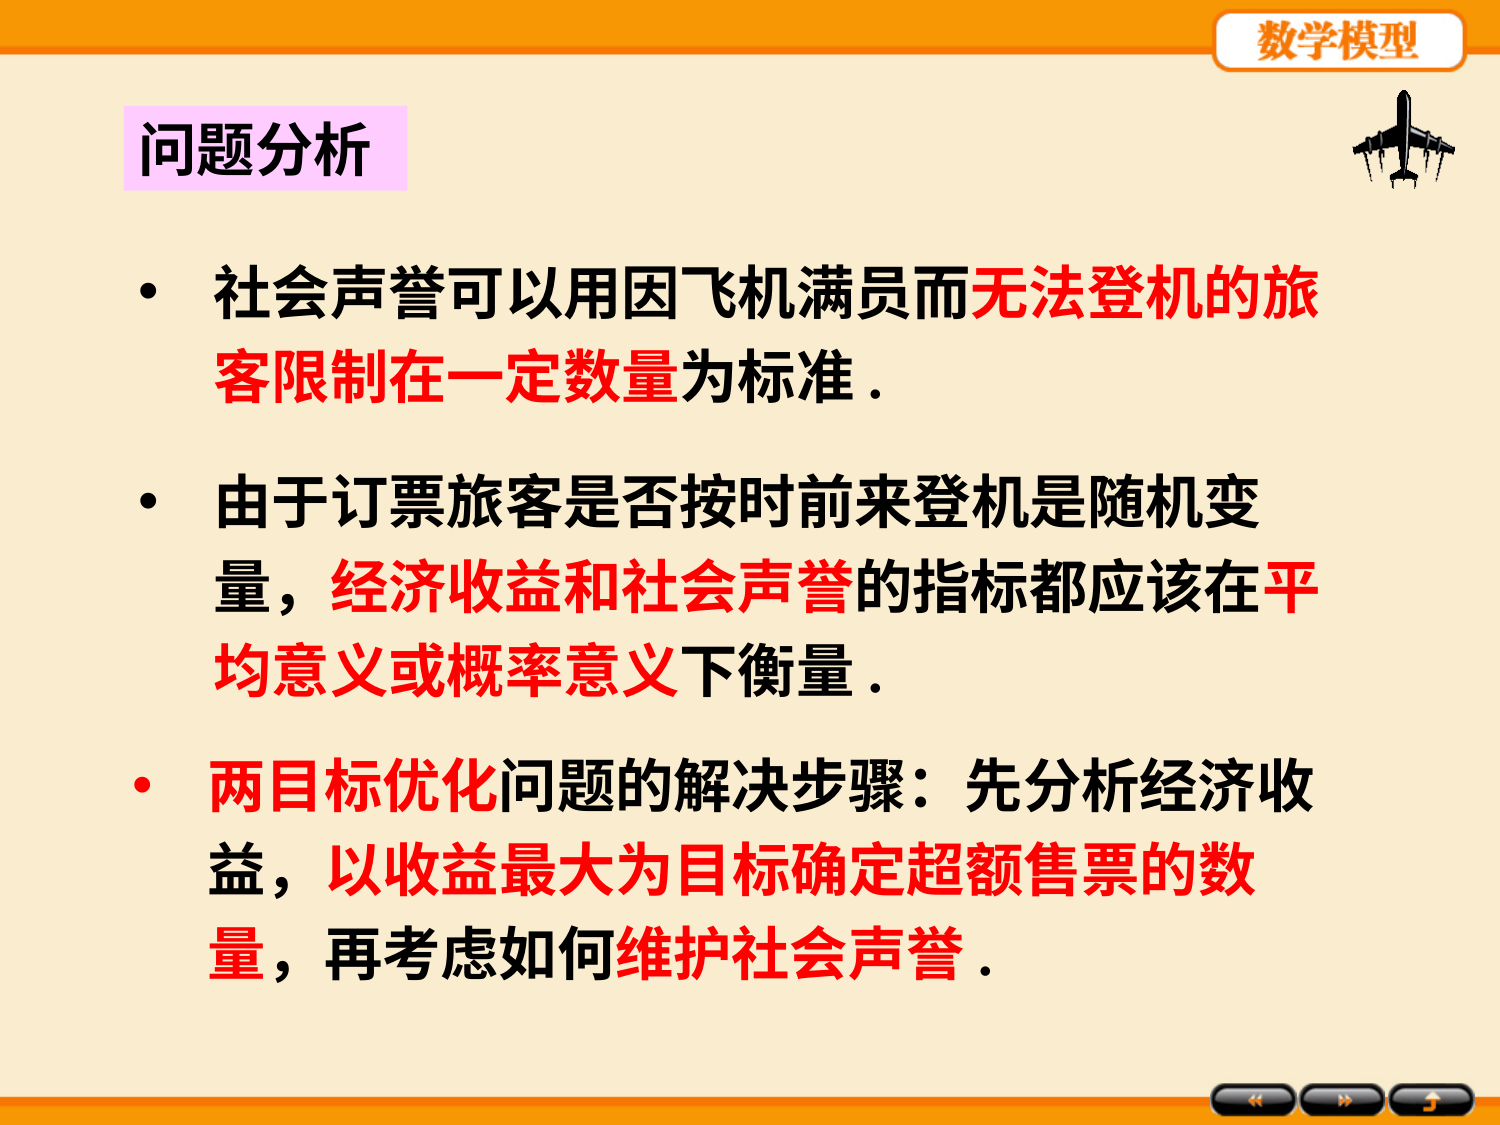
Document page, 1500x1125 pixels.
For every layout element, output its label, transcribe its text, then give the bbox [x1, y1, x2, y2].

text_box 两目标优化问题的解决步骤：先分析经济收益，以收益最大为目标确定超额售票的数量，再考虑如何维护社会声誉. [117, 727, 1371, 995]
text_box 问题分析 [123, 105, 408, 191]
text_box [1352, 89, 1455, 190]
text_box 由于订票旅客是否按时前来登机是随机变量，经济收益和社会声誉的指标都应该在平均意义或概率意义下衡量. [123, 444, 1365, 711]
text_box 社会声誉可以用因飞机满员而无法登机的旅客限制在一定数量为标准. [123, 234, 1365, 418]
picture [0, 0, 1500, 1125]
